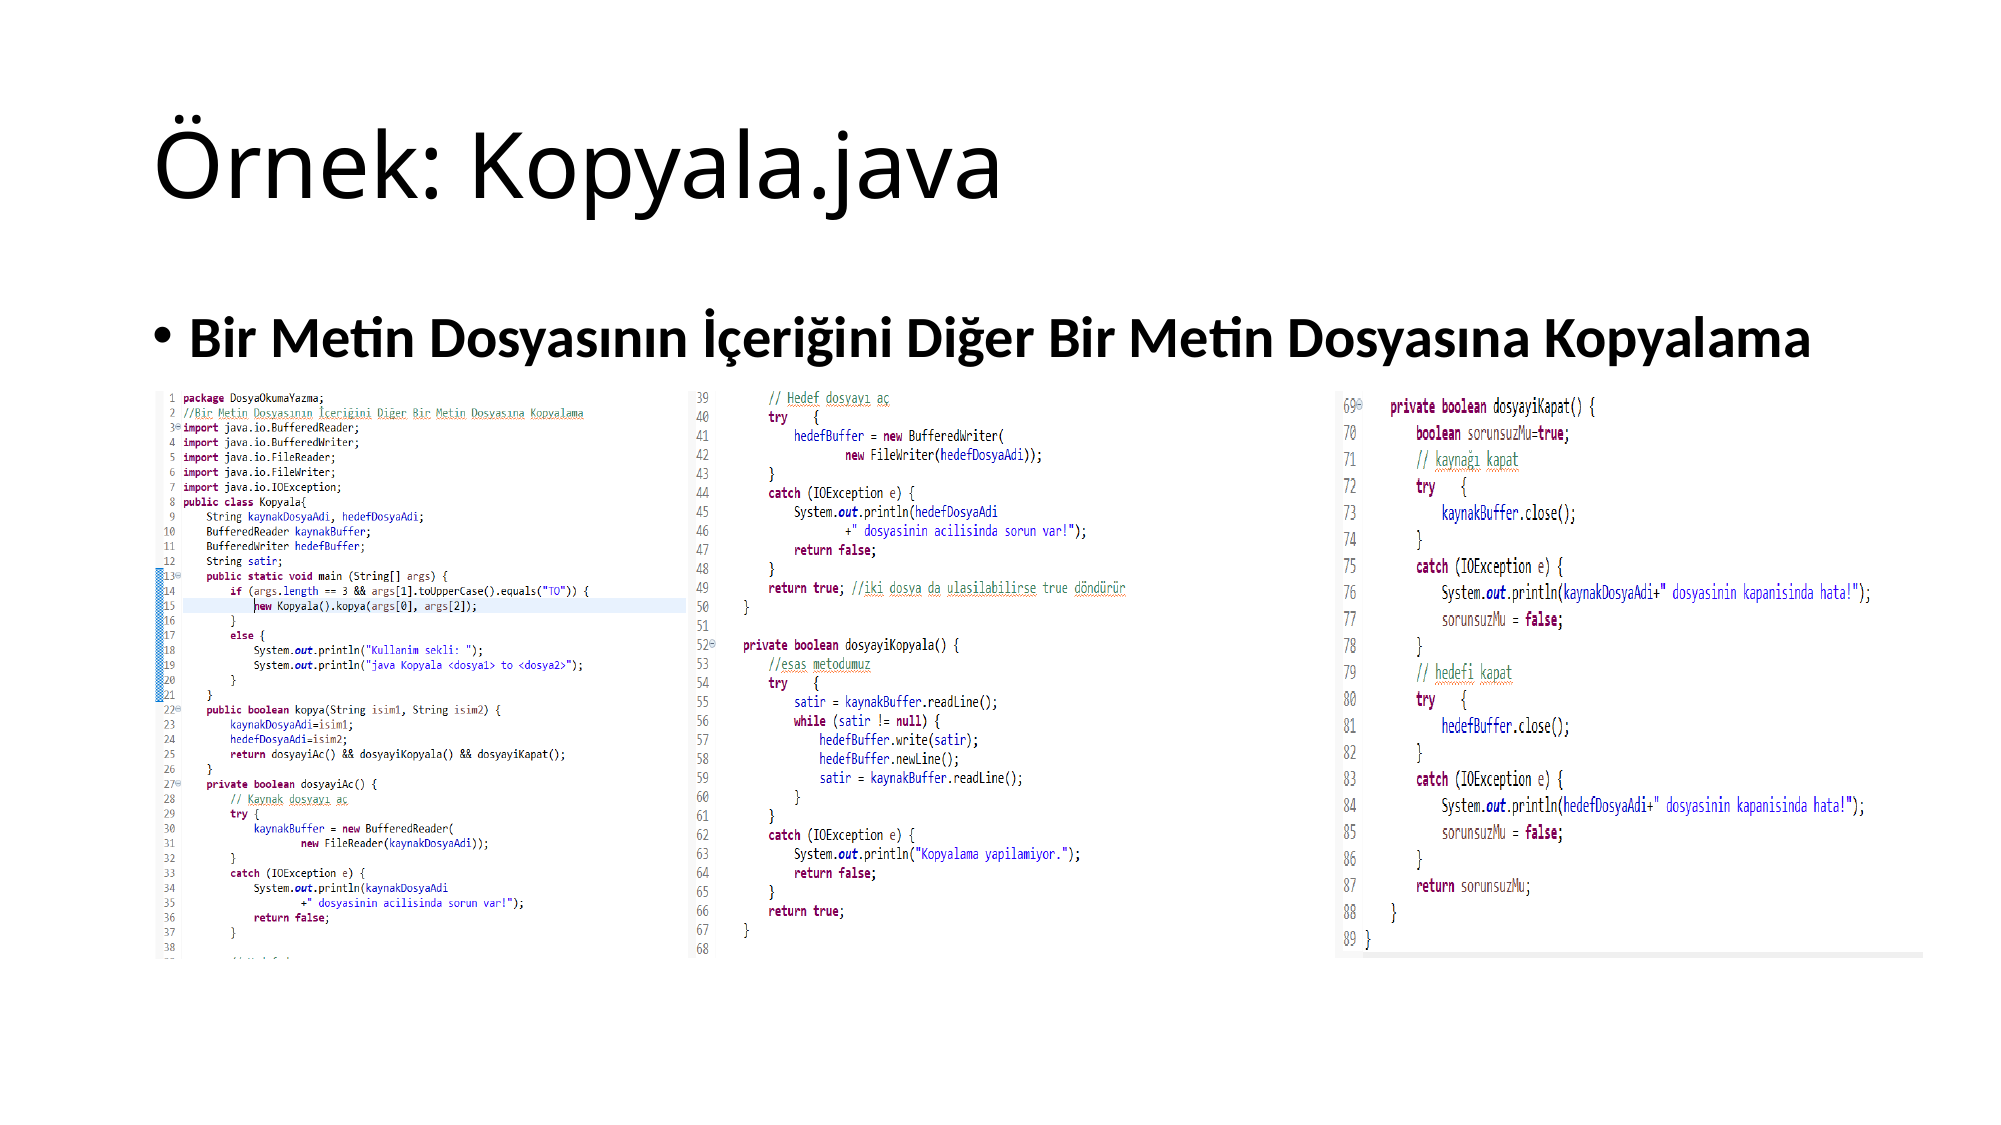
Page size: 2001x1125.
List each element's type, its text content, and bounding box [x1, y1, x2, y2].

title Örnek: Kopyala.java [137, 59, 1863, 278]
picture [1333, 391, 1923, 959]
picture [154, 391, 1312, 959]
list Bir Metin Dosyasının İçeriğini Diğer Bir Metin Dosyasına Kopyalama [137, 299, 1863, 1014]
